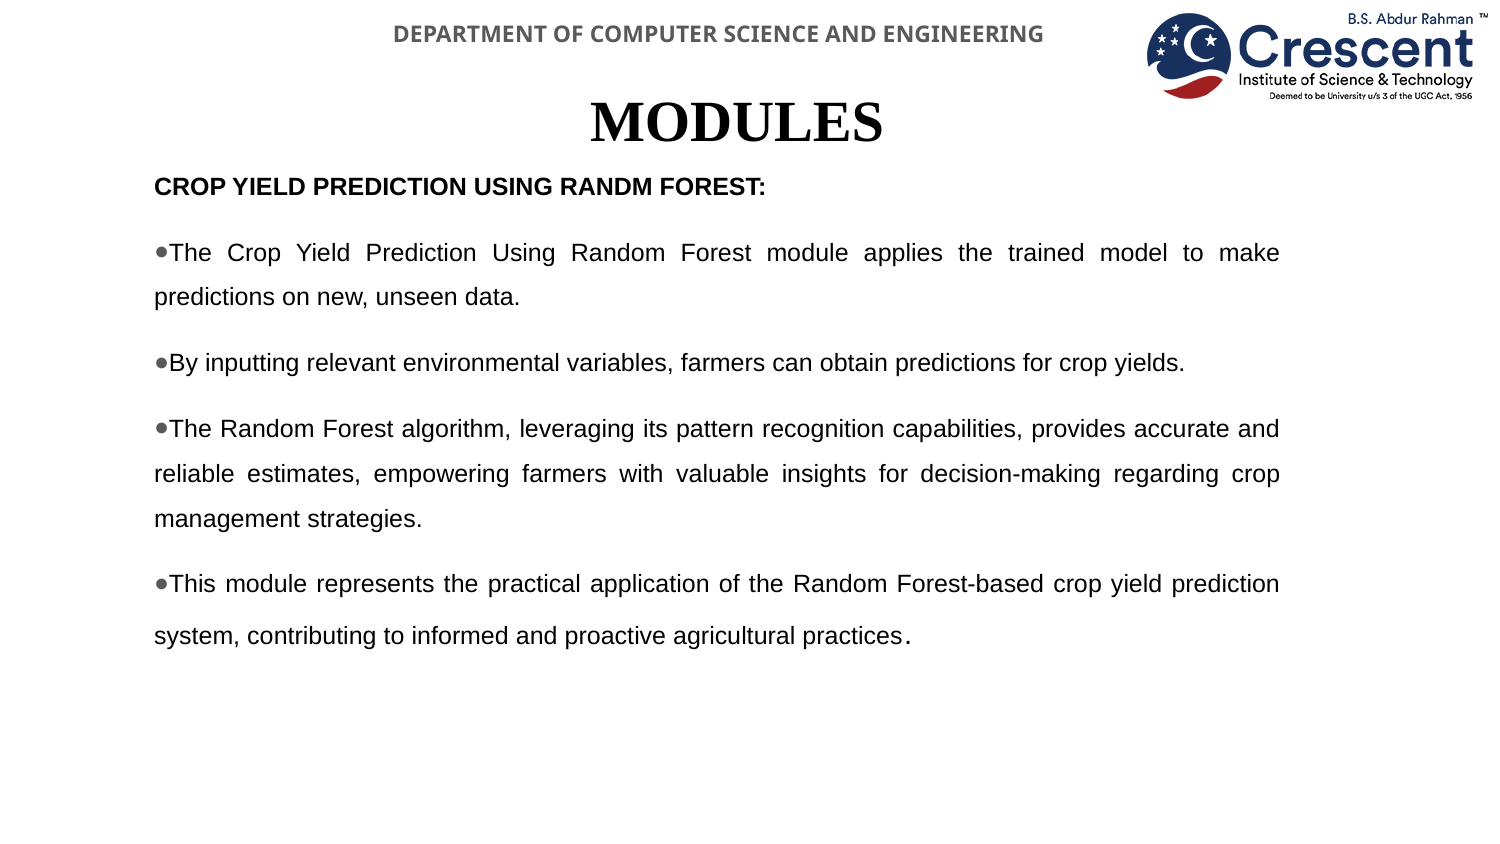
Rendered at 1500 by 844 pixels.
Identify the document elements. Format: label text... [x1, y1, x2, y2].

subtitle CROP YIELD PREDICTION USING RANDM FOREST: The Crop Yield Prediction Using Random Forest module applies the trained model to make predictions on new, unseen data. By inputting relevant environmental variables, farmers can obtain predictions for crop yields. The Random Forest algorithm, leveraging its pattern recognition capabilities, provides accurate and reliable estimates, empowering farmers with valuable insights for decision-making regarding crop management strategies. This module represents the practical application of the Random Forest-based crop yield prediction system, contributing to informed and proactive agricultural practices. [139, 140, 1298, 771]
subtitle DEPARTMENT OF COMPUTER SCIENCE AND ENGINEERING [377, 0, 1123, 57]
subtitle MODULES [157, 57, 1317, 184]
picture [1146, 11, 1488, 100]
